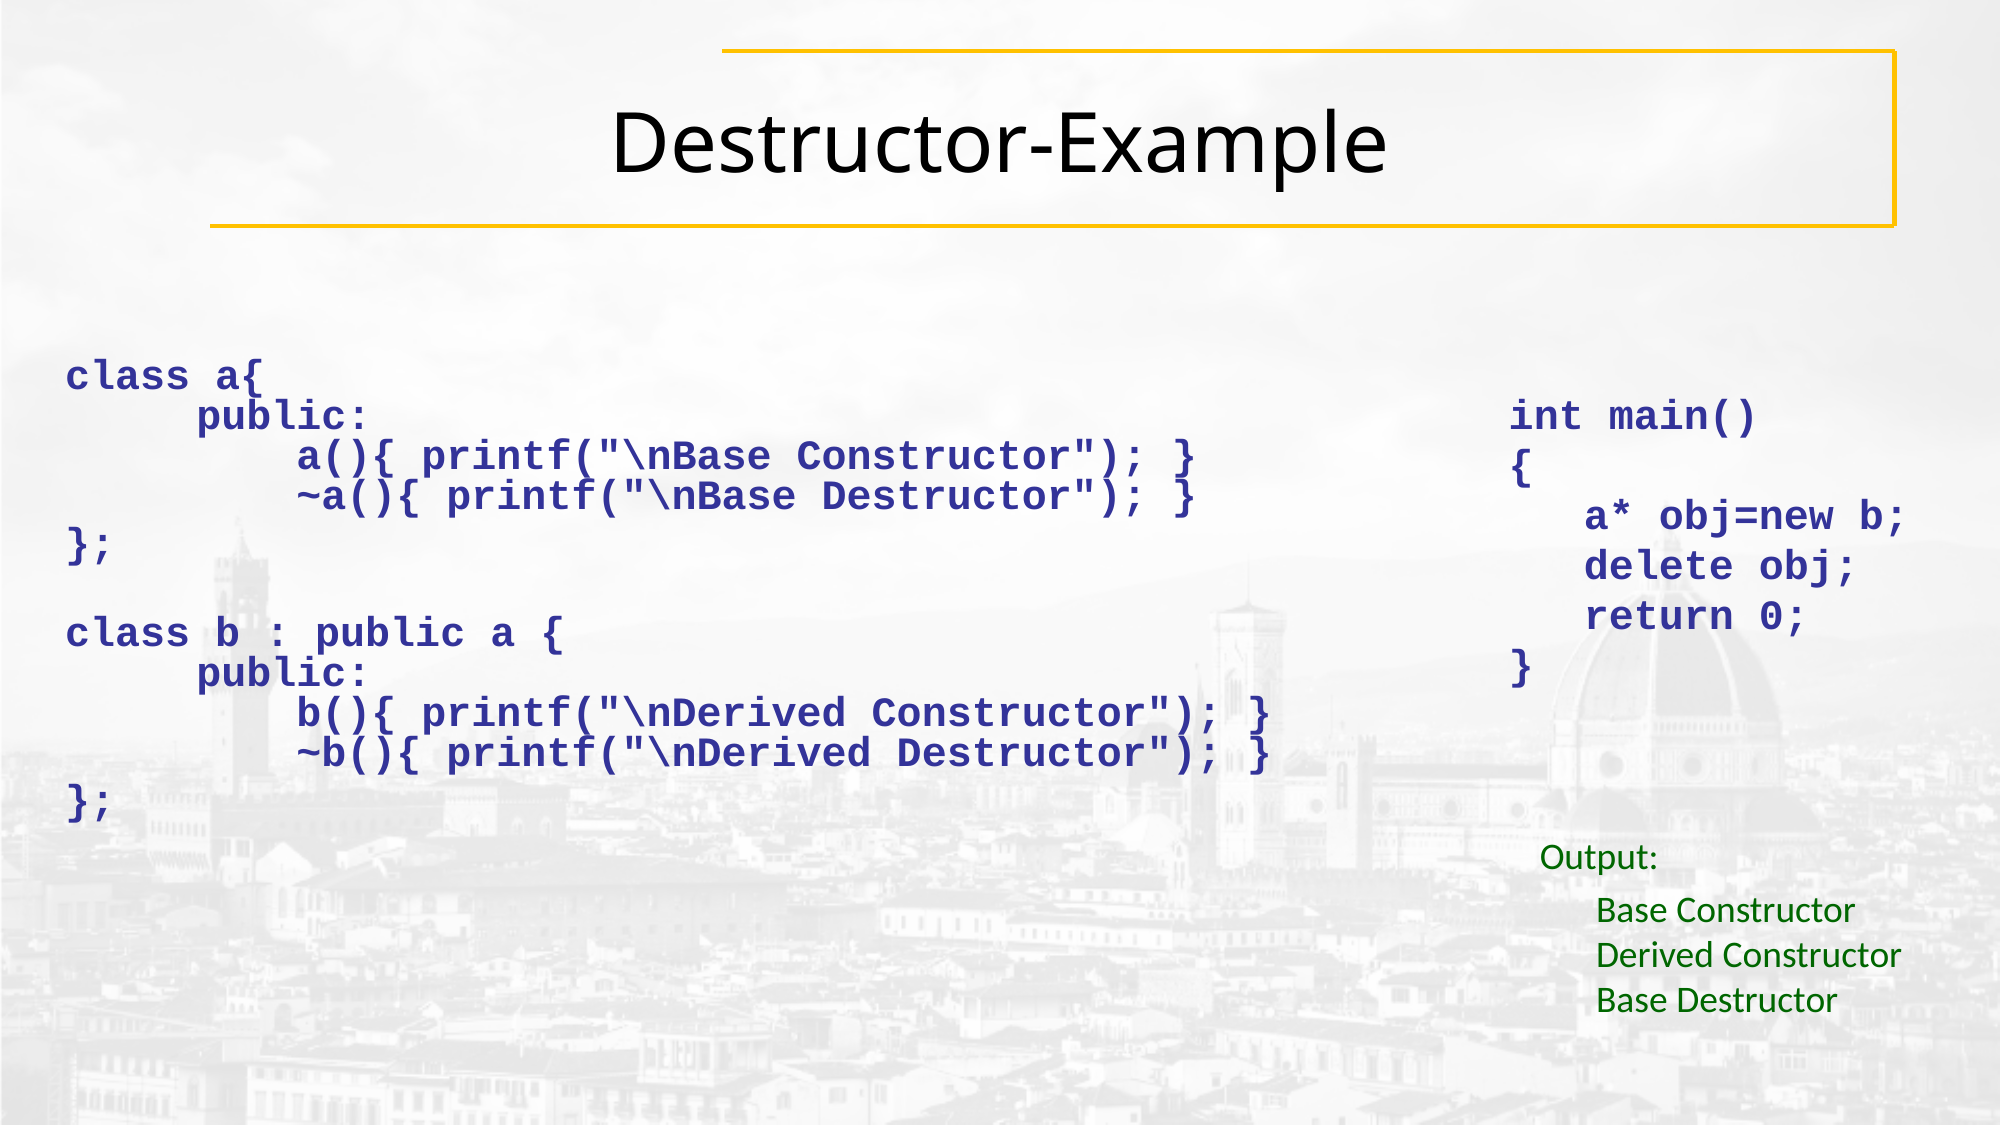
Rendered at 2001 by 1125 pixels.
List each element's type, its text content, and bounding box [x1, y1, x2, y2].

text_box Output: Base Constructor Derived Constructor Base Destructor [1524, 825, 1938, 1073]
list class a{ public: a(){ printf("\nBase Constructor"); } ~a(){ printf("\nBase Destructor"); } }; class b : public a { public: b(){ printf("\nDerived Constructor"); } ~b(){ printf("\nDerived Destructor"); } }; [50, 350, 1438, 900]
title Destructor-Example [100, 45, 1900, 233]
text_box int main() { a* obj=new b; delete obj; return 0; } [1437, 299, 1963, 738]
